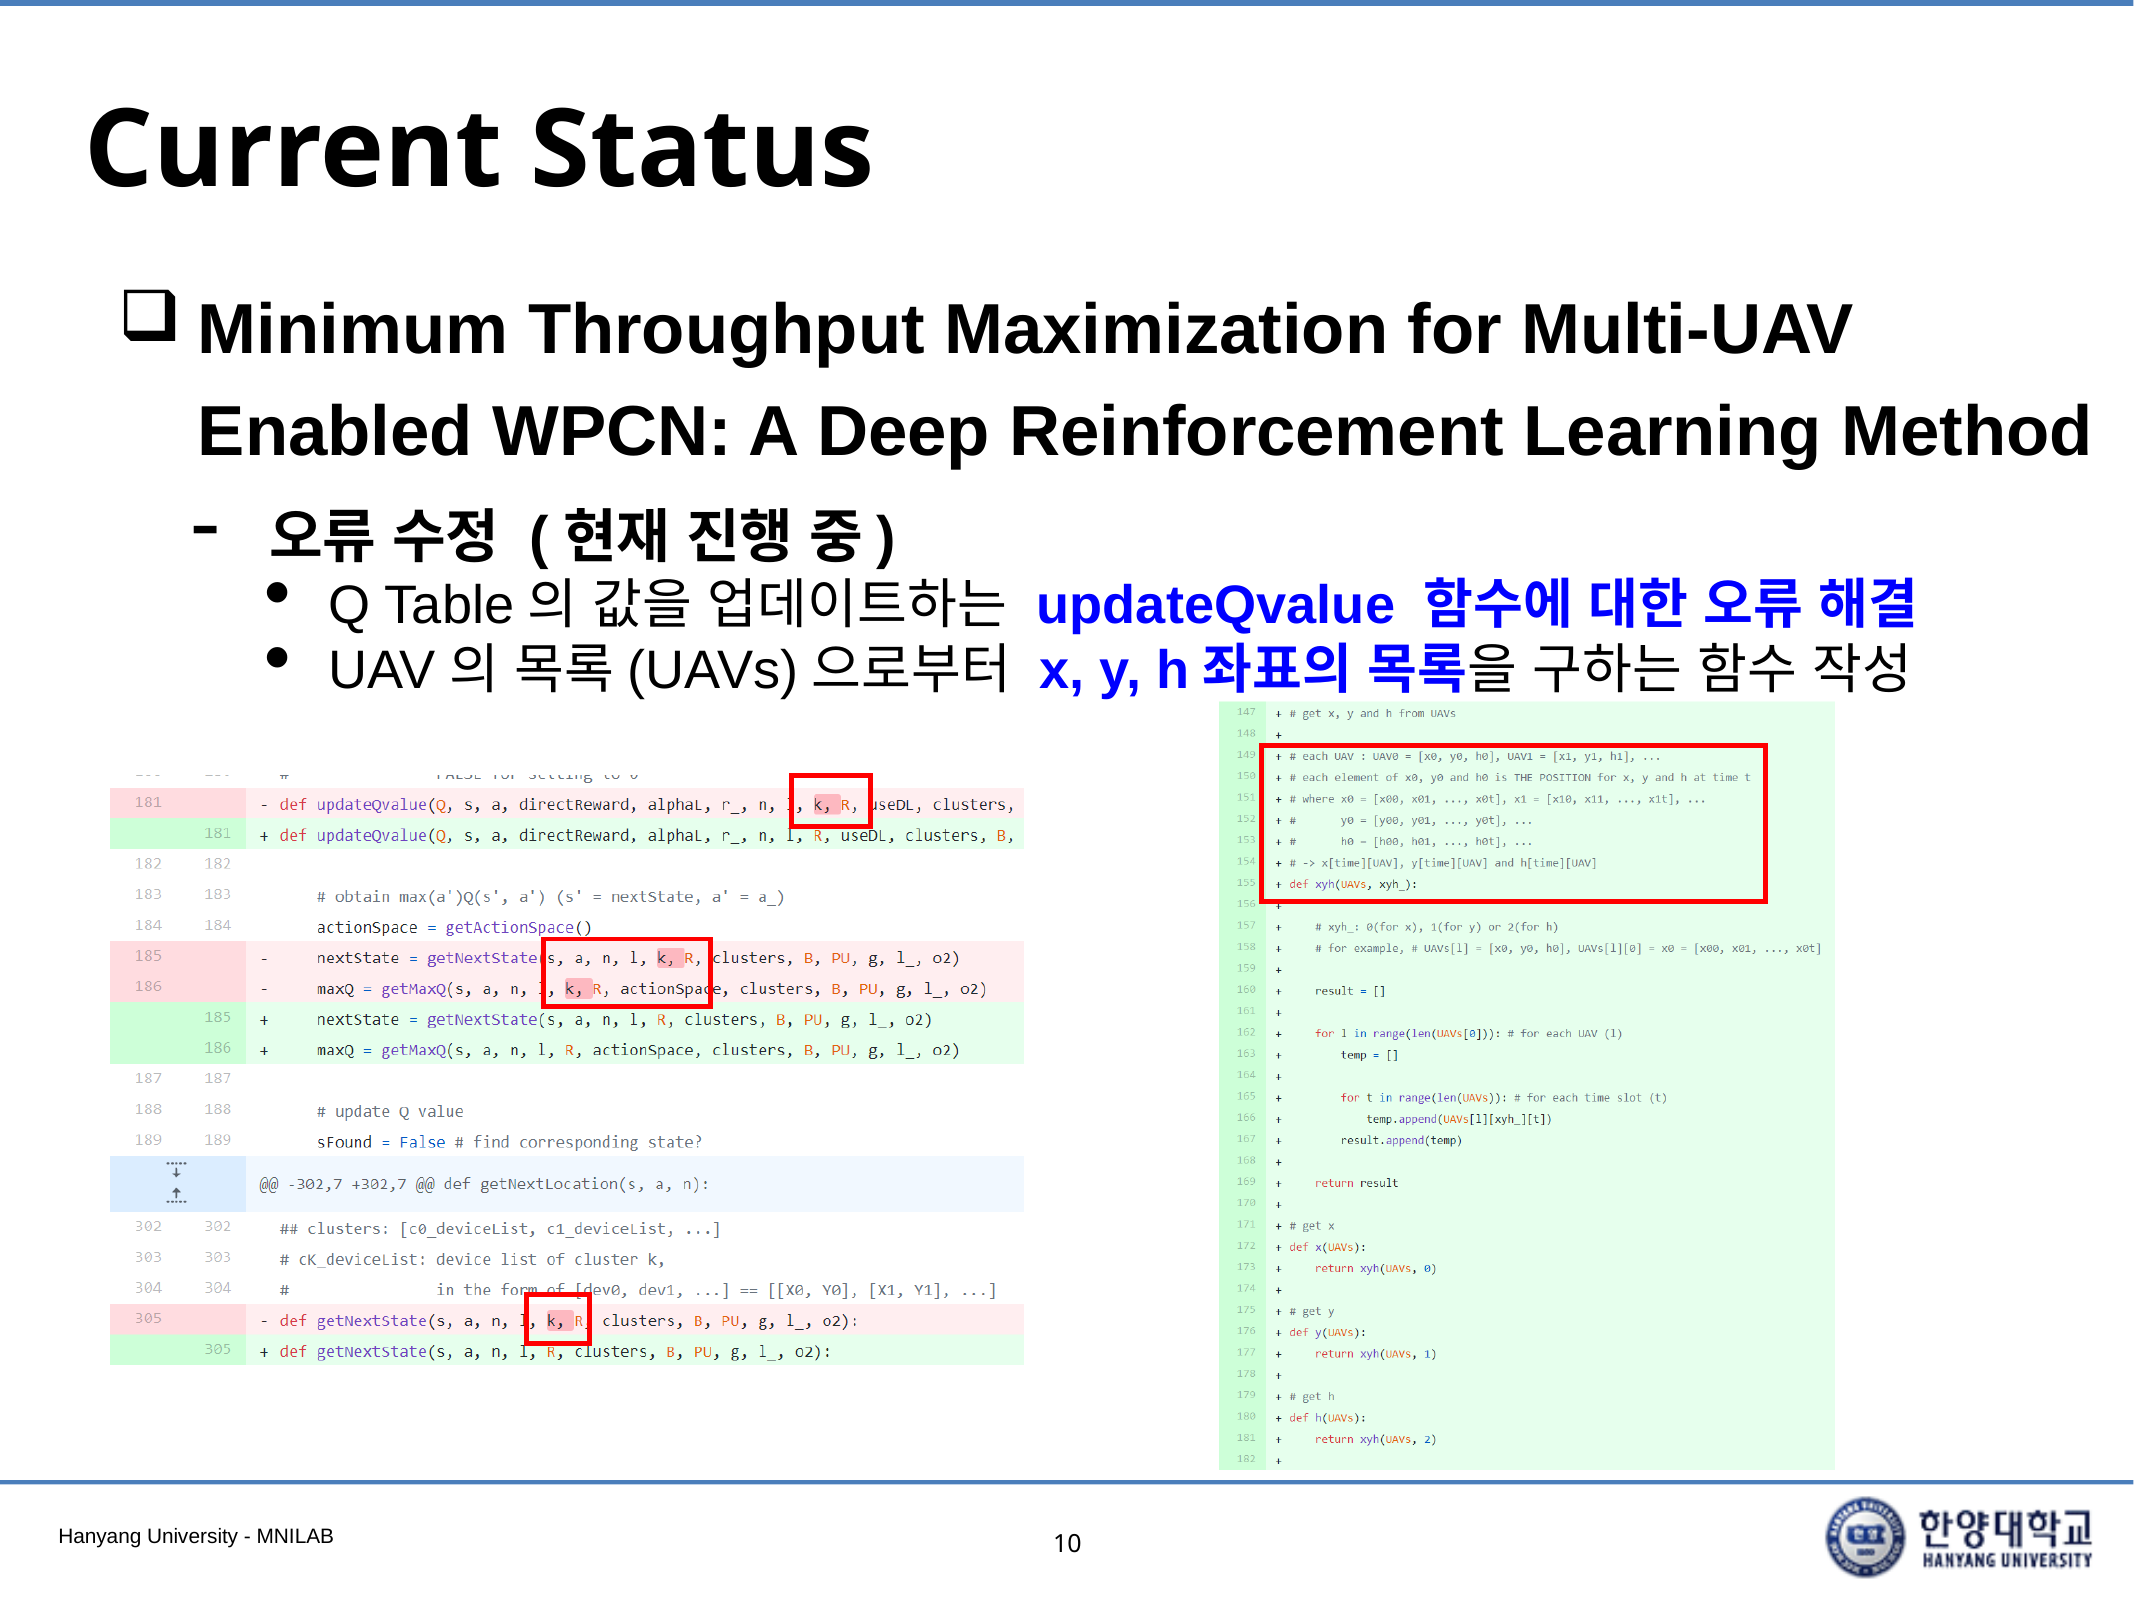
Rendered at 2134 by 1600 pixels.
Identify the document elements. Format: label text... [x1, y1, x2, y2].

picture [1797, 1495, 2128, 1581]
list Minimum Throughput Maximization for Multi-UAV Enabled WPCN: A Deep Reinforcement Learning Method 오류 수정 (현재 진행 중) Q Table의 값을 업데이트하는 updateQvalue 함수에 대한 오류 해결 UAV의 목록(UAVs)으로부터 x, y, h좌표의 목록을 구하는 함수 작성 [109, 256, 2114, 733]
picture [1219, 700, 1835, 1471]
title Current Status [75, 41, 2058, 245]
picture [110, 775, 1025, 1374]
slide_number 10 [1037, 1518, 1098, 1567]
